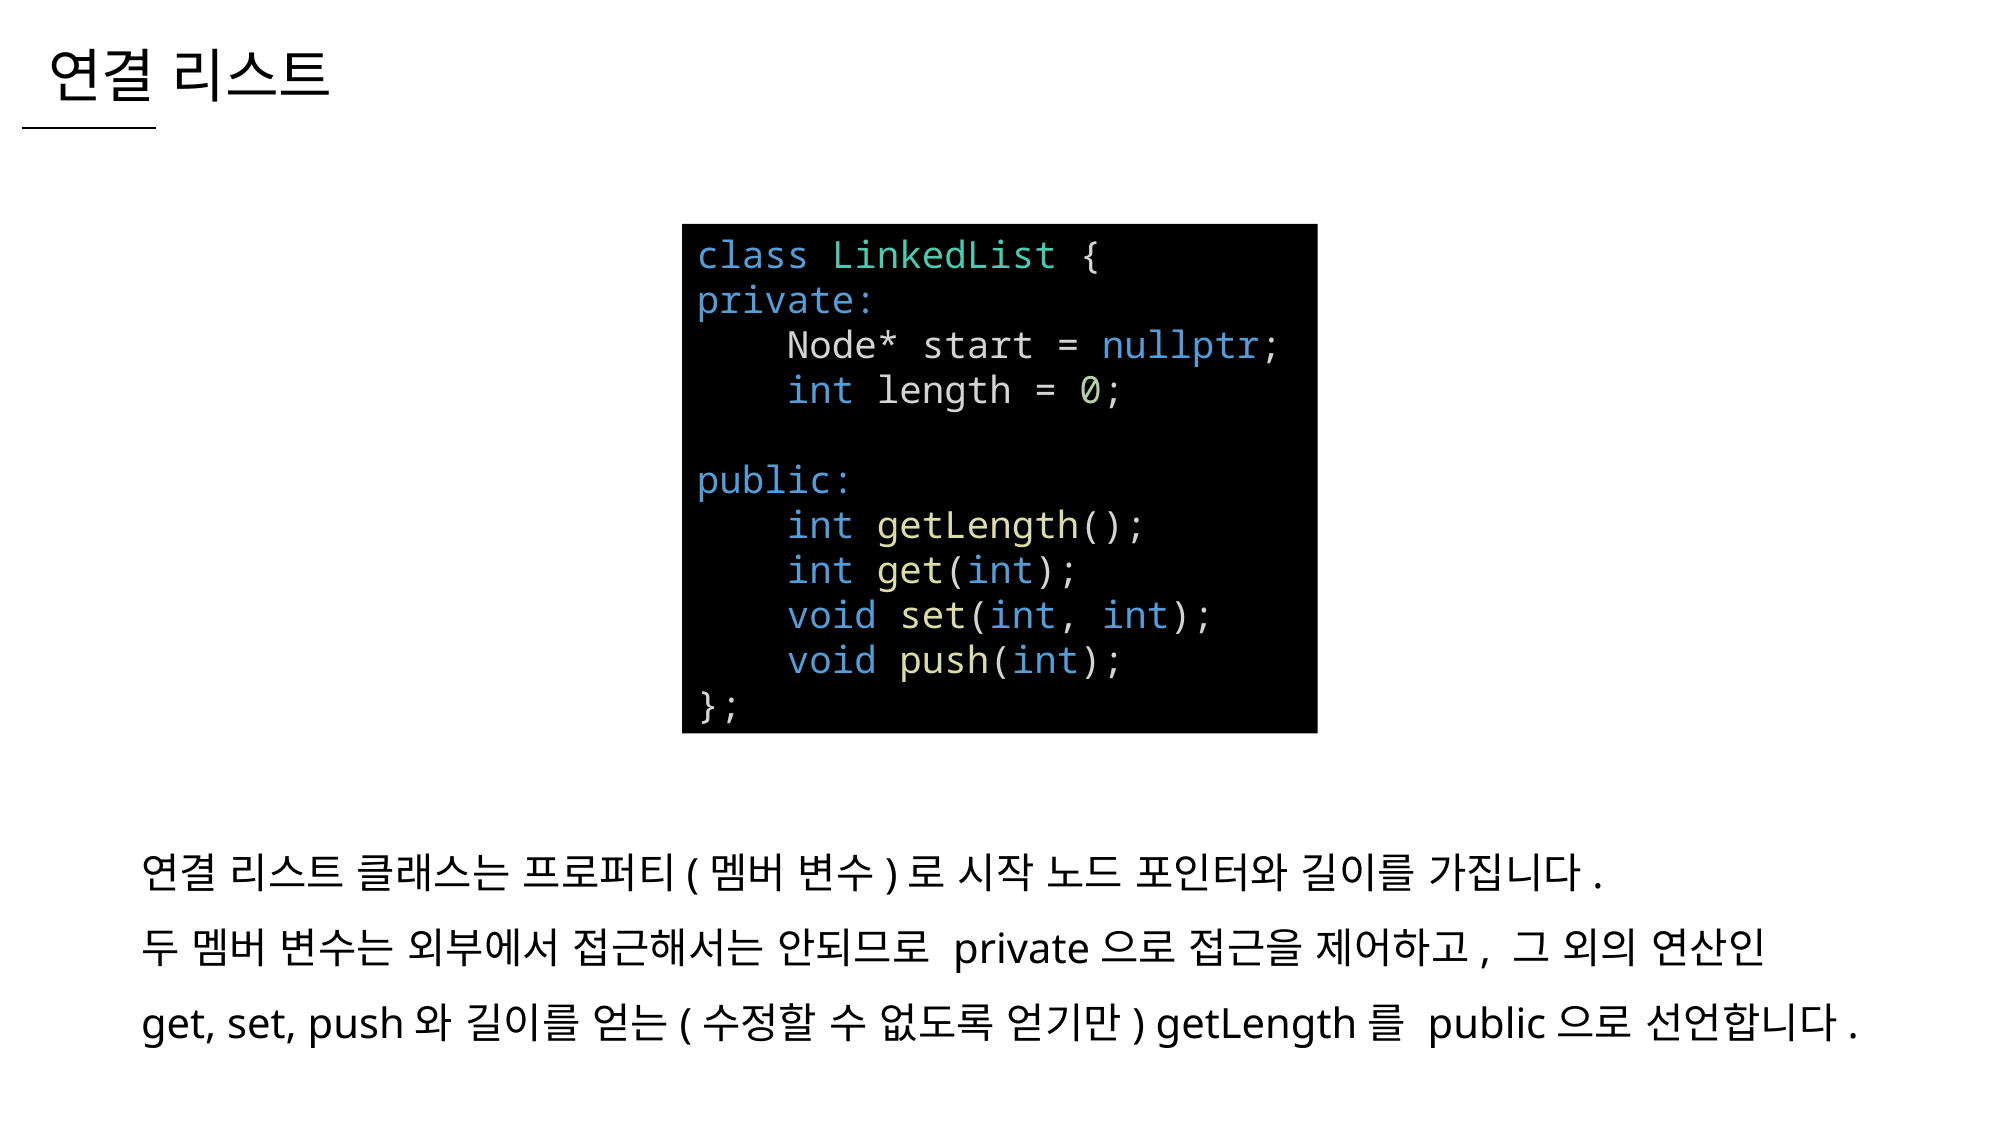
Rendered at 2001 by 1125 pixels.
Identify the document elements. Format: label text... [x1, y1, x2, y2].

text_box 연결 리스트 클래스는 프로퍼티(멤버 변수)로 시작 노드 포인터와 길이를 가집니다. 두 멤버 변수는 외부에서 접근해서는 안되므로 private으로 접근을 제어하고, 그 외의 연산인 get, set, push와 길이를 얻는(수정할 수 없도록 얻기만) getLength를 public으로 선언합니다. [126, 814, 1874, 1055]
text_box 연결 리스트 [33, 31, 348, 117]
text_box class LinkedList { private: Node* start = nullptr; int length = 0; public: int getLength(); int get(int); void set(int, int); void push(int); }; [682, 223, 1318, 734]
